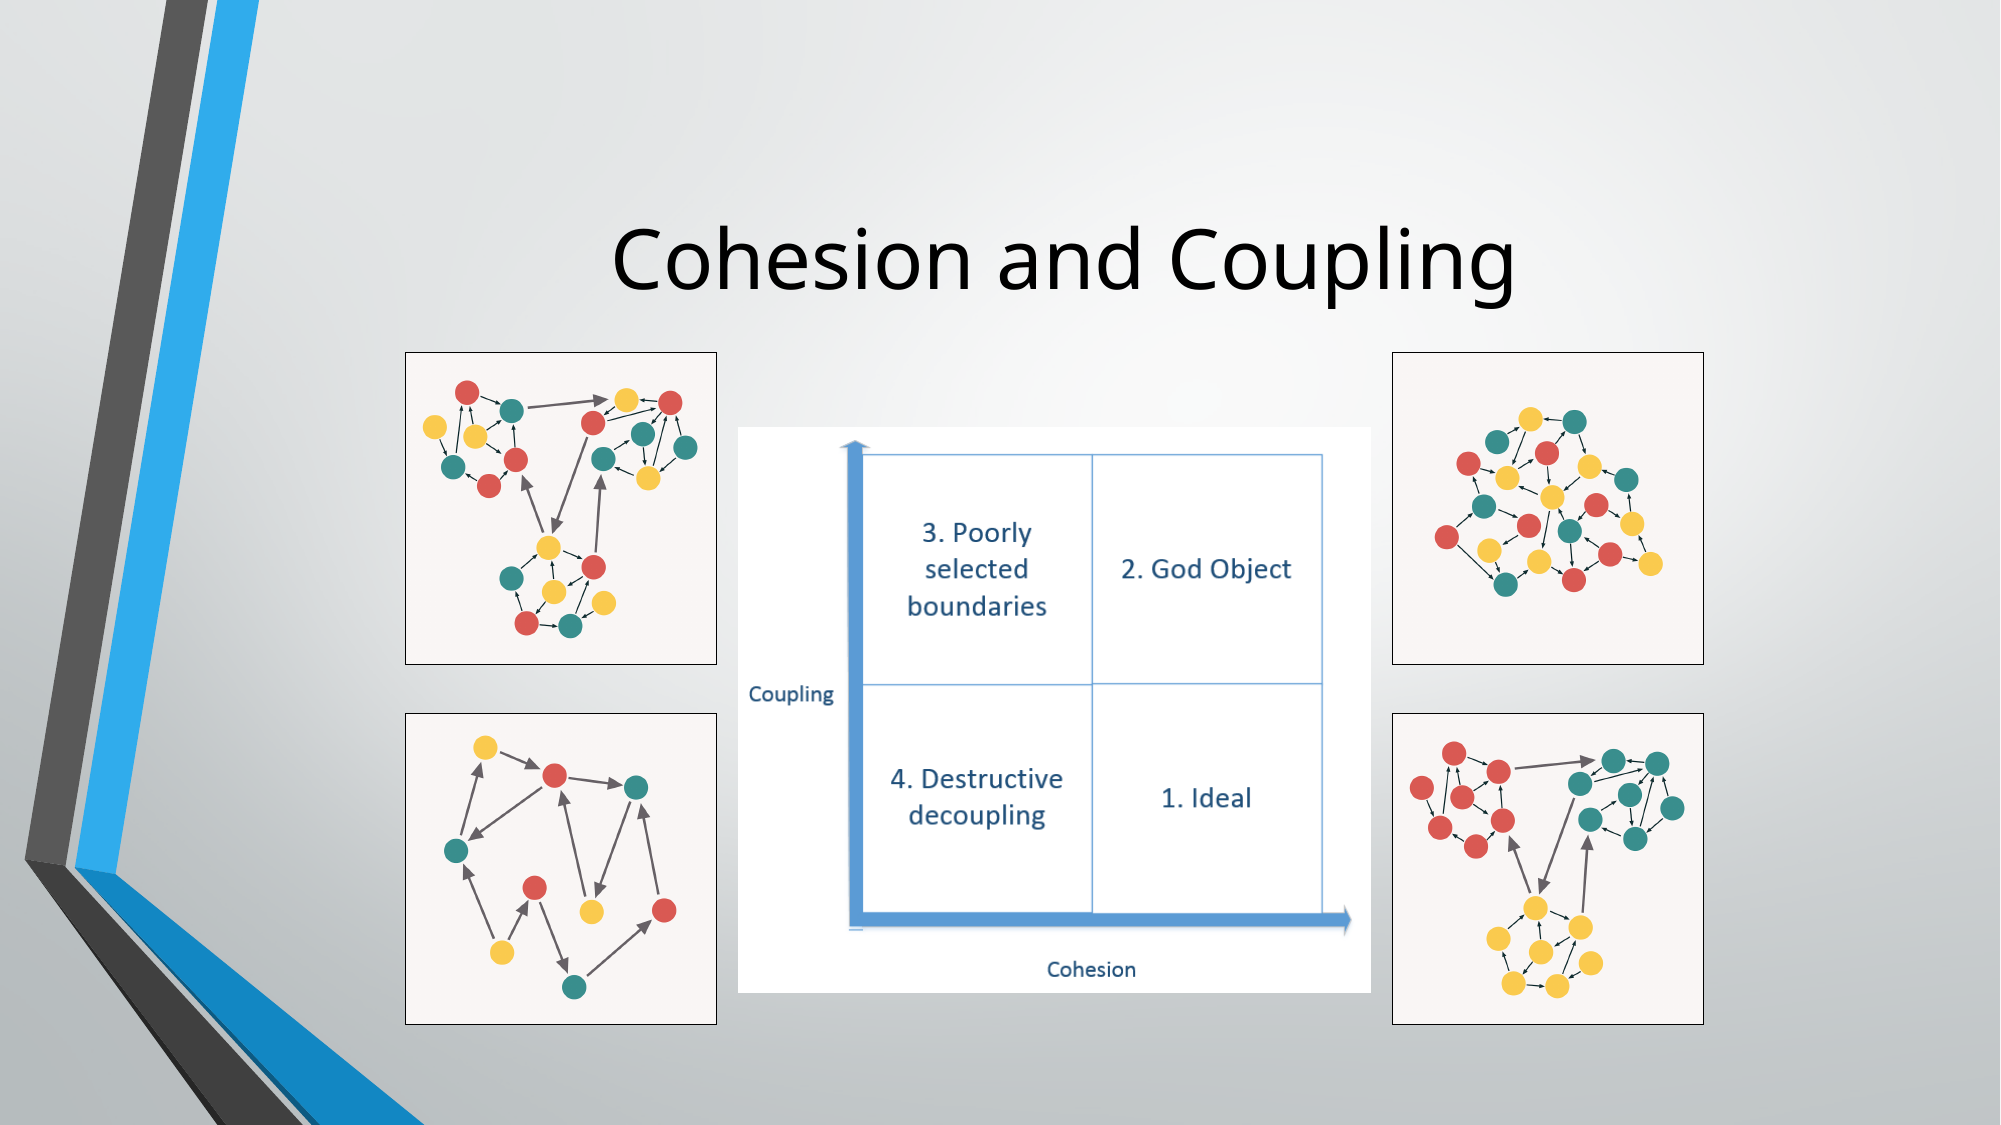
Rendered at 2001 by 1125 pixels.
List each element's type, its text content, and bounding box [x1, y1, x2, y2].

picture [404, 712, 718, 1026]
picture [1391, 352, 1705, 665]
title Cohesion and Coupling [243, 112, 1887, 400]
picture [404, 352, 718, 665]
picture [738, 427, 1372, 993]
picture [1391, 712, 1705, 1026]
